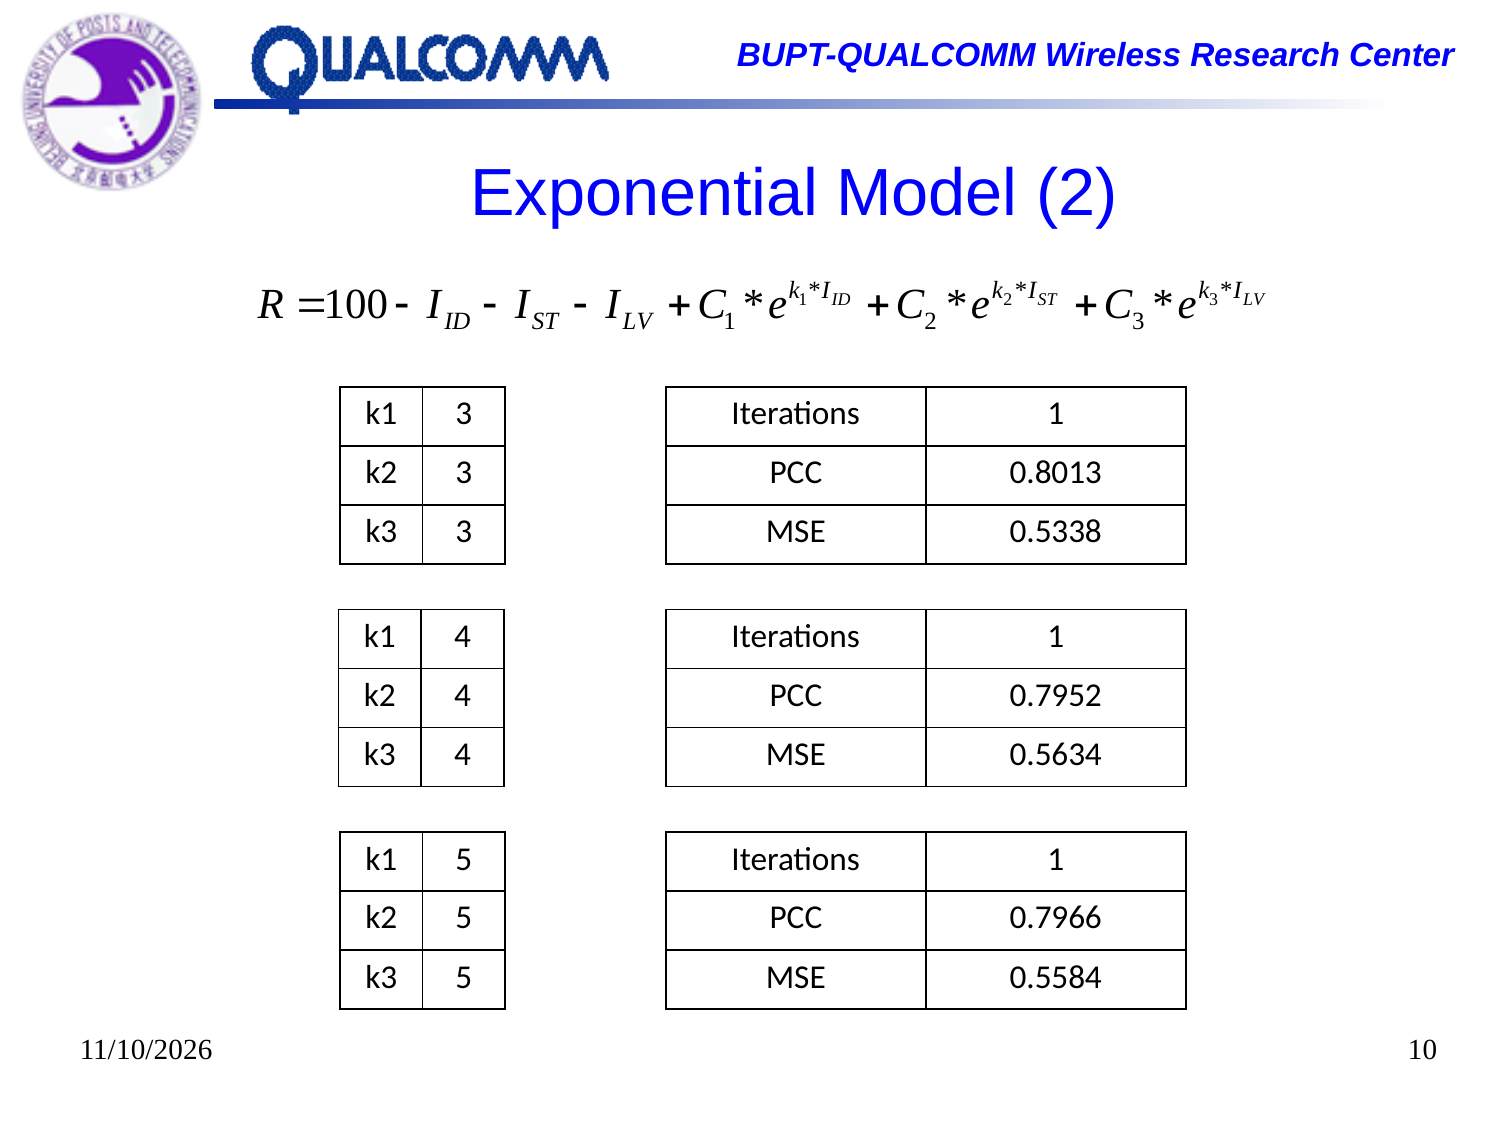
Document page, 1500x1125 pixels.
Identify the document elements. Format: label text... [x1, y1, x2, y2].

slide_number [64, 1022, 378, 1099]
table_cell MSE [667, 951, 925, 1008]
table_cell 0.5634 [927, 728, 1185, 786]
table_header Iterations [667, 610, 925, 668]
table_header Iterations [667, 388, 925, 445]
table_header k1 [341, 833, 422, 890]
table_cell k2 [339, 669, 420, 727]
table_header 1 [927, 610, 1185, 668]
table_cell PCC [667, 892, 925, 949]
table_header 1 [927, 388, 1185, 445]
table_cell k3 [341, 506, 422, 563]
table_cell 5 [423, 892, 504, 949]
table_cell k3 [339, 728, 420, 786]
table_cell MSE [667, 506, 925, 563]
table_cell MSE [667, 728, 925, 786]
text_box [249, 271, 1278, 341]
table_cell 0.7952 [927, 669, 1185, 727]
table_cell PCC [667, 669, 925, 727]
table_header Iterations [667, 833, 925, 890]
table_header 1 [927, 833, 1185, 890]
table_header k1 [339, 610, 420, 668]
slide_number 10 [1139, 1022, 1453, 1099]
table_header k1 [341, 388, 422, 445]
title Exponential Model (2) [457, 157, 1132, 231]
picture [0, 0, 213, 208]
table_cell PCC [667, 447, 925, 504]
table_cell 3 [423, 447, 504, 504]
table_cell 0.5338 [927, 506, 1185, 563]
table_cell 3 [423, 506, 504, 563]
table_cell k2 [341, 892, 422, 949]
table_header 3 [423, 388, 504, 445]
table_cell 0.7966 [927, 892, 1185, 949]
table_cell 0.5584 [927, 951, 1185, 1008]
table_cell k2 [341, 447, 422, 504]
list [64, 231, 1447, 1012]
table_cell k3 [341, 951, 422, 1008]
table_header 4 [422, 610, 503, 668]
table_cell 5 [423, 951, 504, 1008]
table_cell 4 [422, 669, 503, 727]
table_cell 4 [422, 728, 503, 786]
table_header 5 [423, 833, 504, 890]
table_cell 0.8013 [927, 447, 1185, 504]
